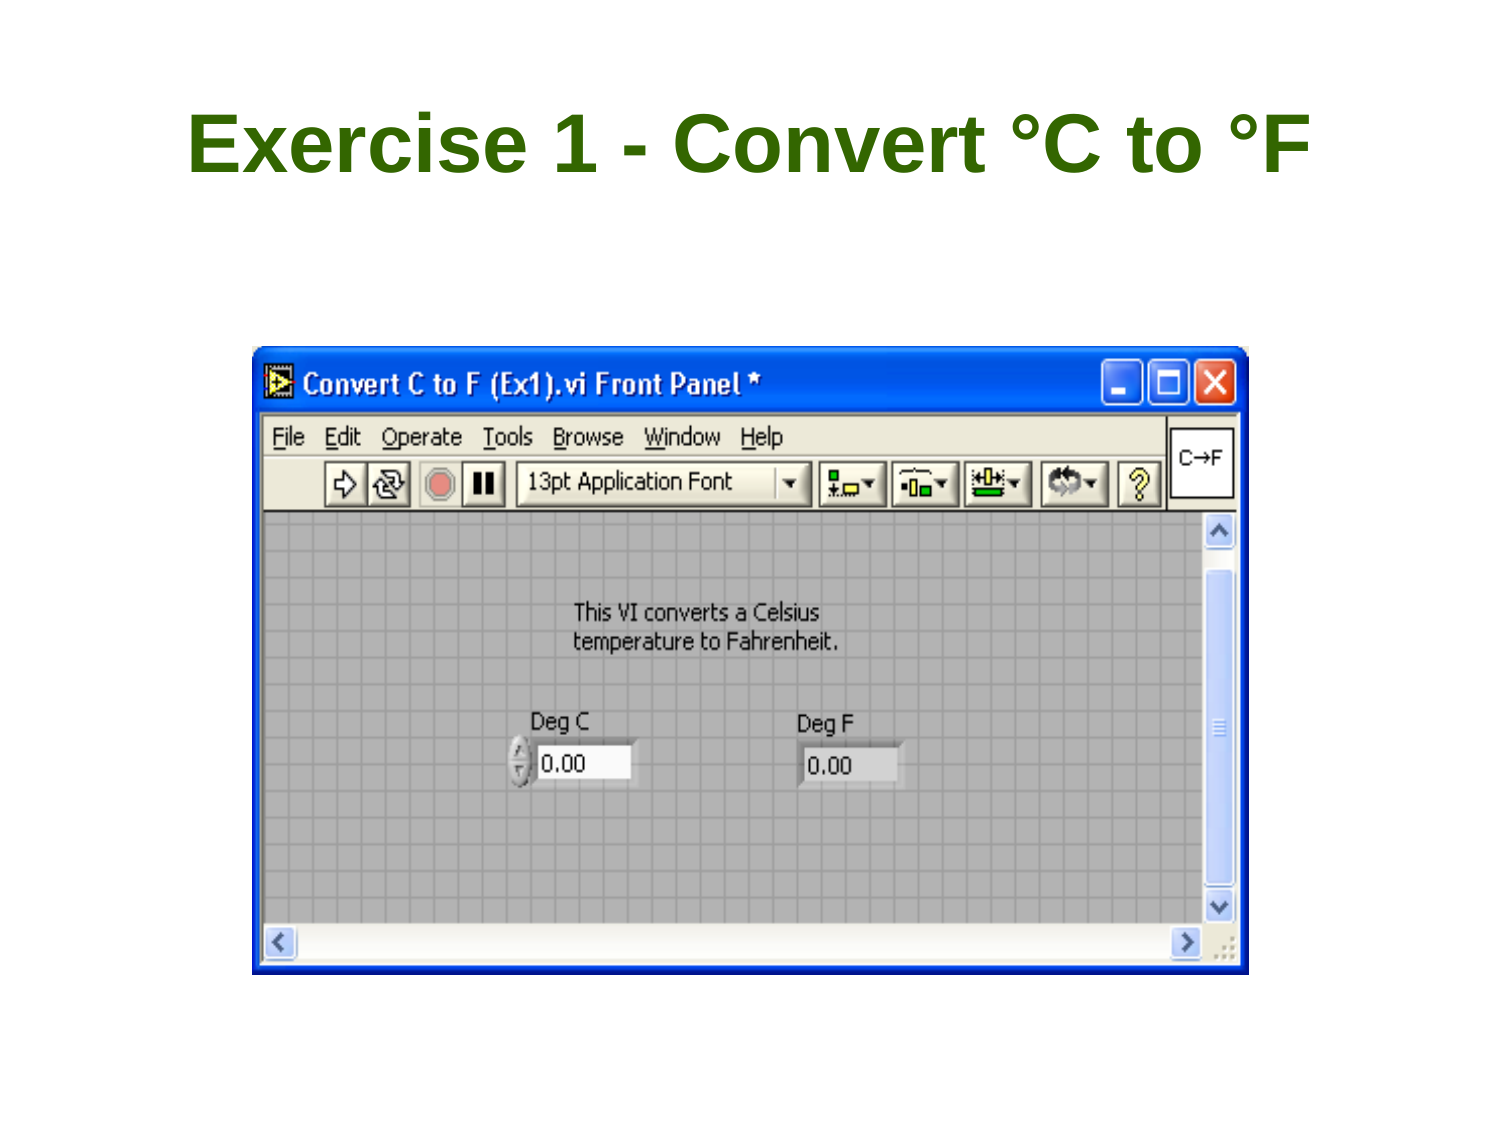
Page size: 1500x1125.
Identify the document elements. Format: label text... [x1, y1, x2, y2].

title Exercise 1 - Convert °C to °F [74, 44, 1426, 233]
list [251, 346, 1249, 975]
